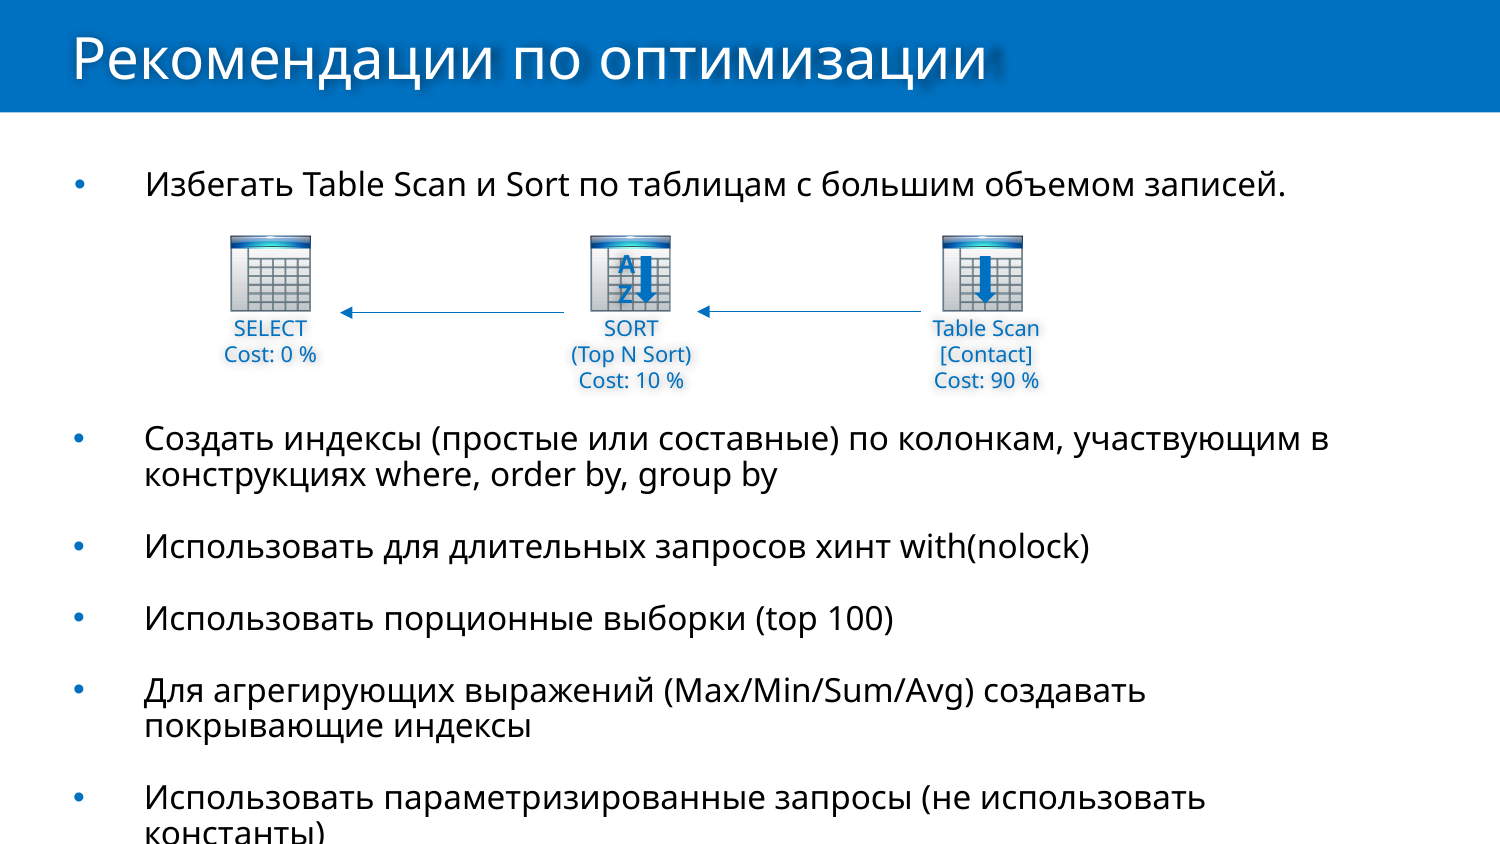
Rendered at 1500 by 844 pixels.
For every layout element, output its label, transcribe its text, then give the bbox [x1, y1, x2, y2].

text_box [0, 0, 1500, 115]
text_box Избегать Table Scan и Sort по таблицам с большим объемом записей. [62, 162, 1357, 224]
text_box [190, 234, 1067, 429]
text_box Создать индексы (простые или составные) по колонкам, участвующим в конструкциях where, order by, group by Использовать для длительных запросов хинт with(nolock) Использовать порционные выборки (top 100) Для агрегирующих выражений (Max/Min/Sum/Avg) создавать покрывающие индексы Использовать параметризированные запросы (не использовать константы) [61, 196, 1356, 844]
text_box Рекомендации по оптимизации [56, 13, 1392, 99]
